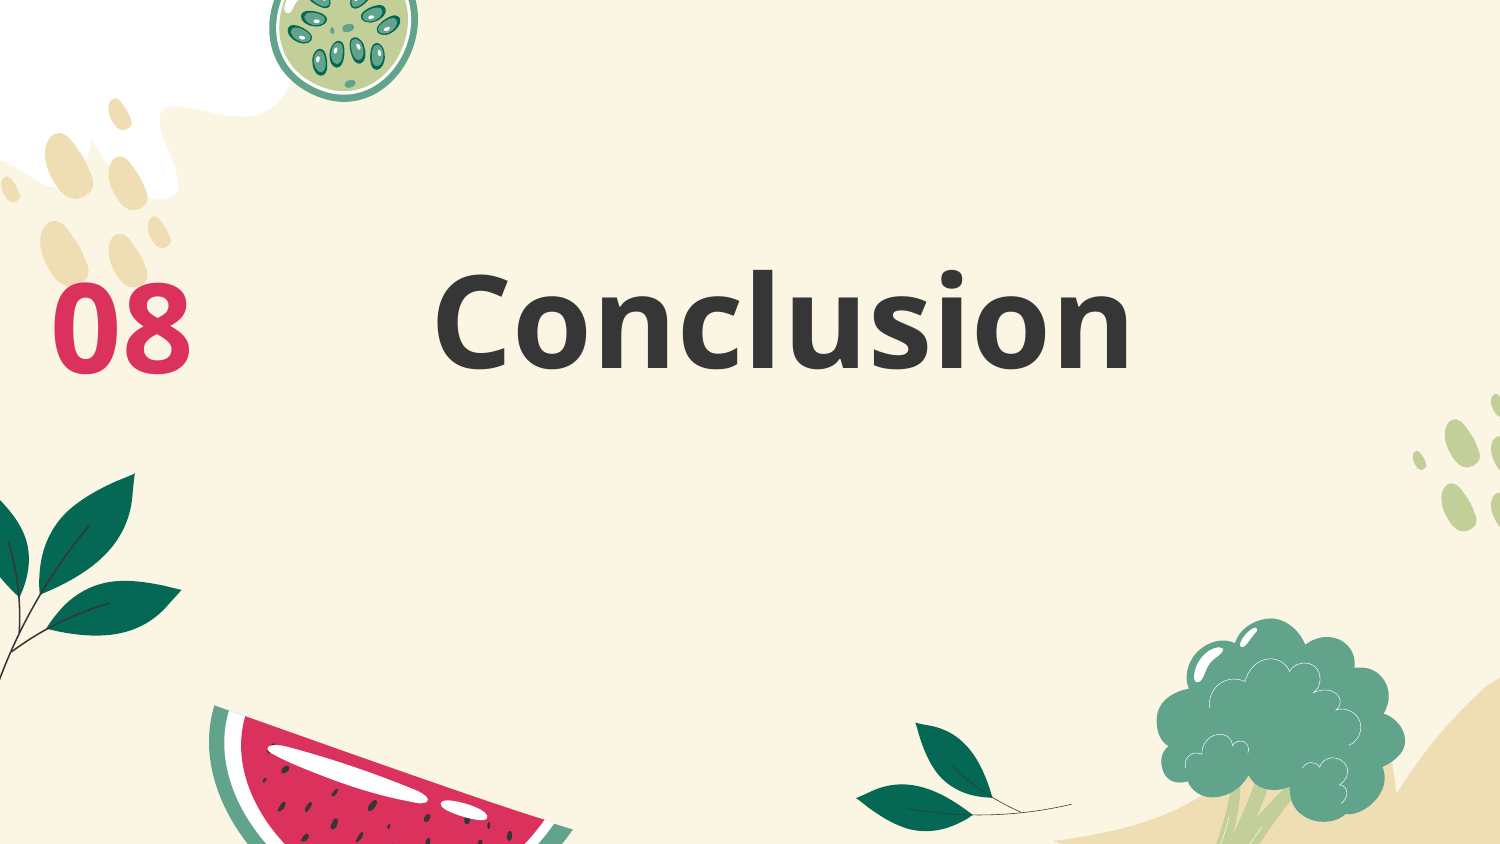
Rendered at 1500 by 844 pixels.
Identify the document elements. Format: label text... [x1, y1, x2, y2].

title 08 [24, 275, 220, 414]
title Conclusion [122, 141, 1446, 412]
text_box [1155, 618, 1413, 844]
